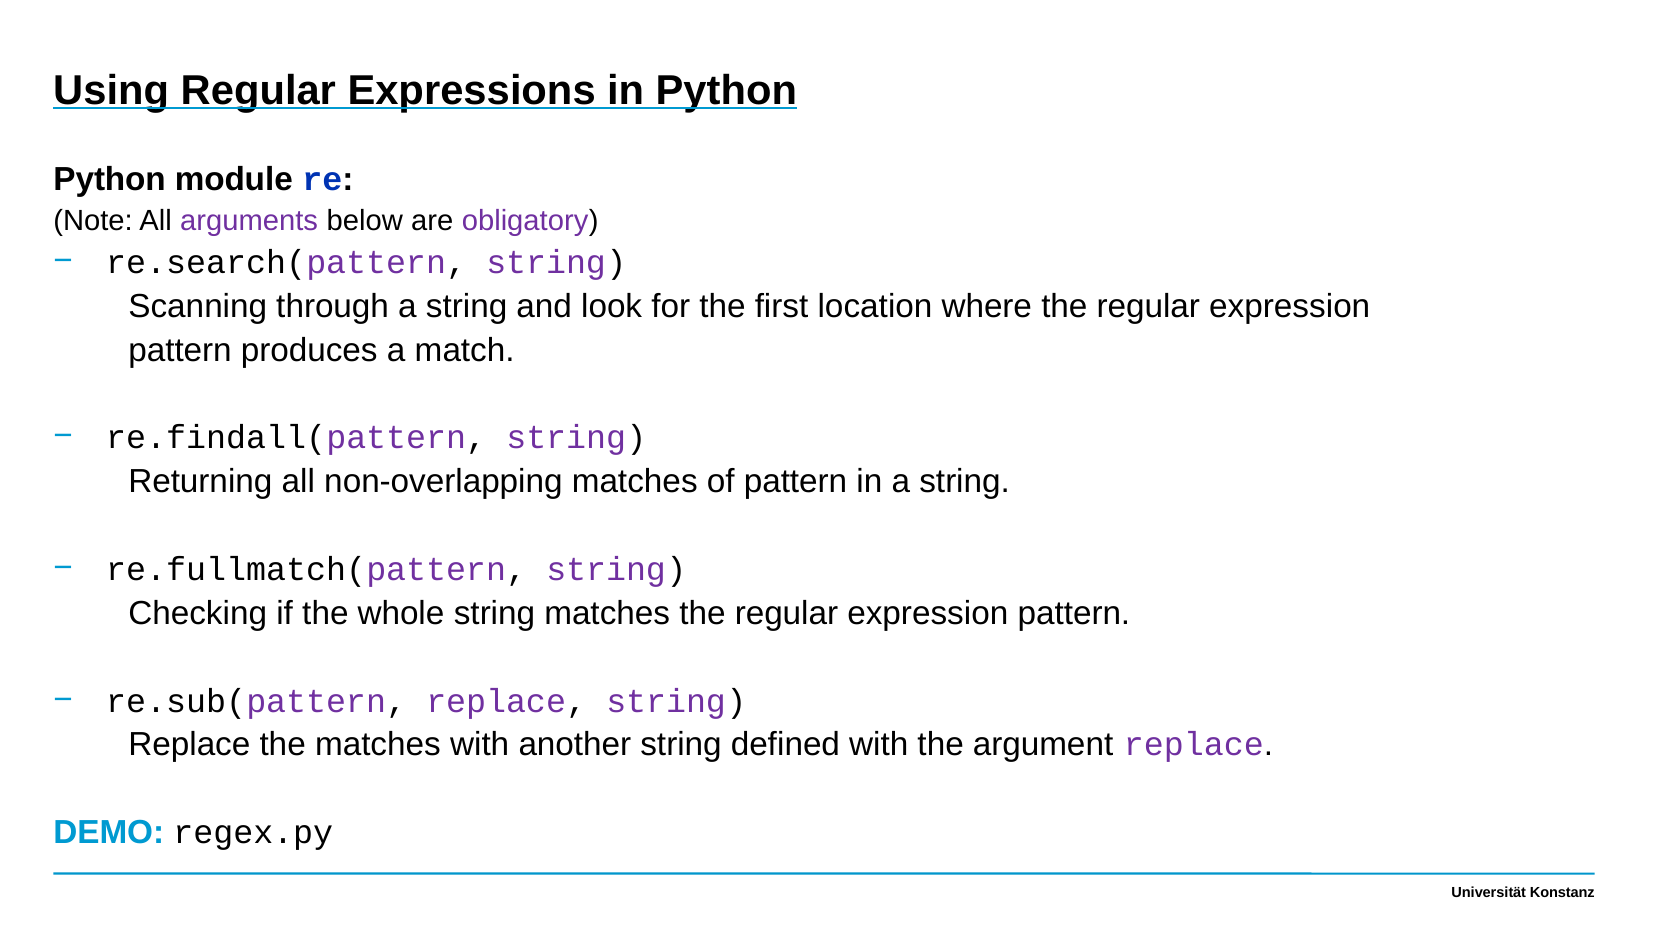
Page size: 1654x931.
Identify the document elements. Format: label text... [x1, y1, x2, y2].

text_box Python module re: (Note: All arguments below are obligatory) re.search(pattern, string) Scanning through a string and look for the first location where the regular expression pattern produces a match. re.findall(pattern, string) Returning all non-overlapping matches of pattern in a string. re.fullmatch(pattern, string) Checking if the whole string matches the regular expression pattern. re.sub(pattern, replace, string) Replace the matches with another string defined with the argument replace. DEMO: regex.py [53, 153, 1447, 768]
text_box Using Regular Expressions in Python [53, 66, 1093, 153]
